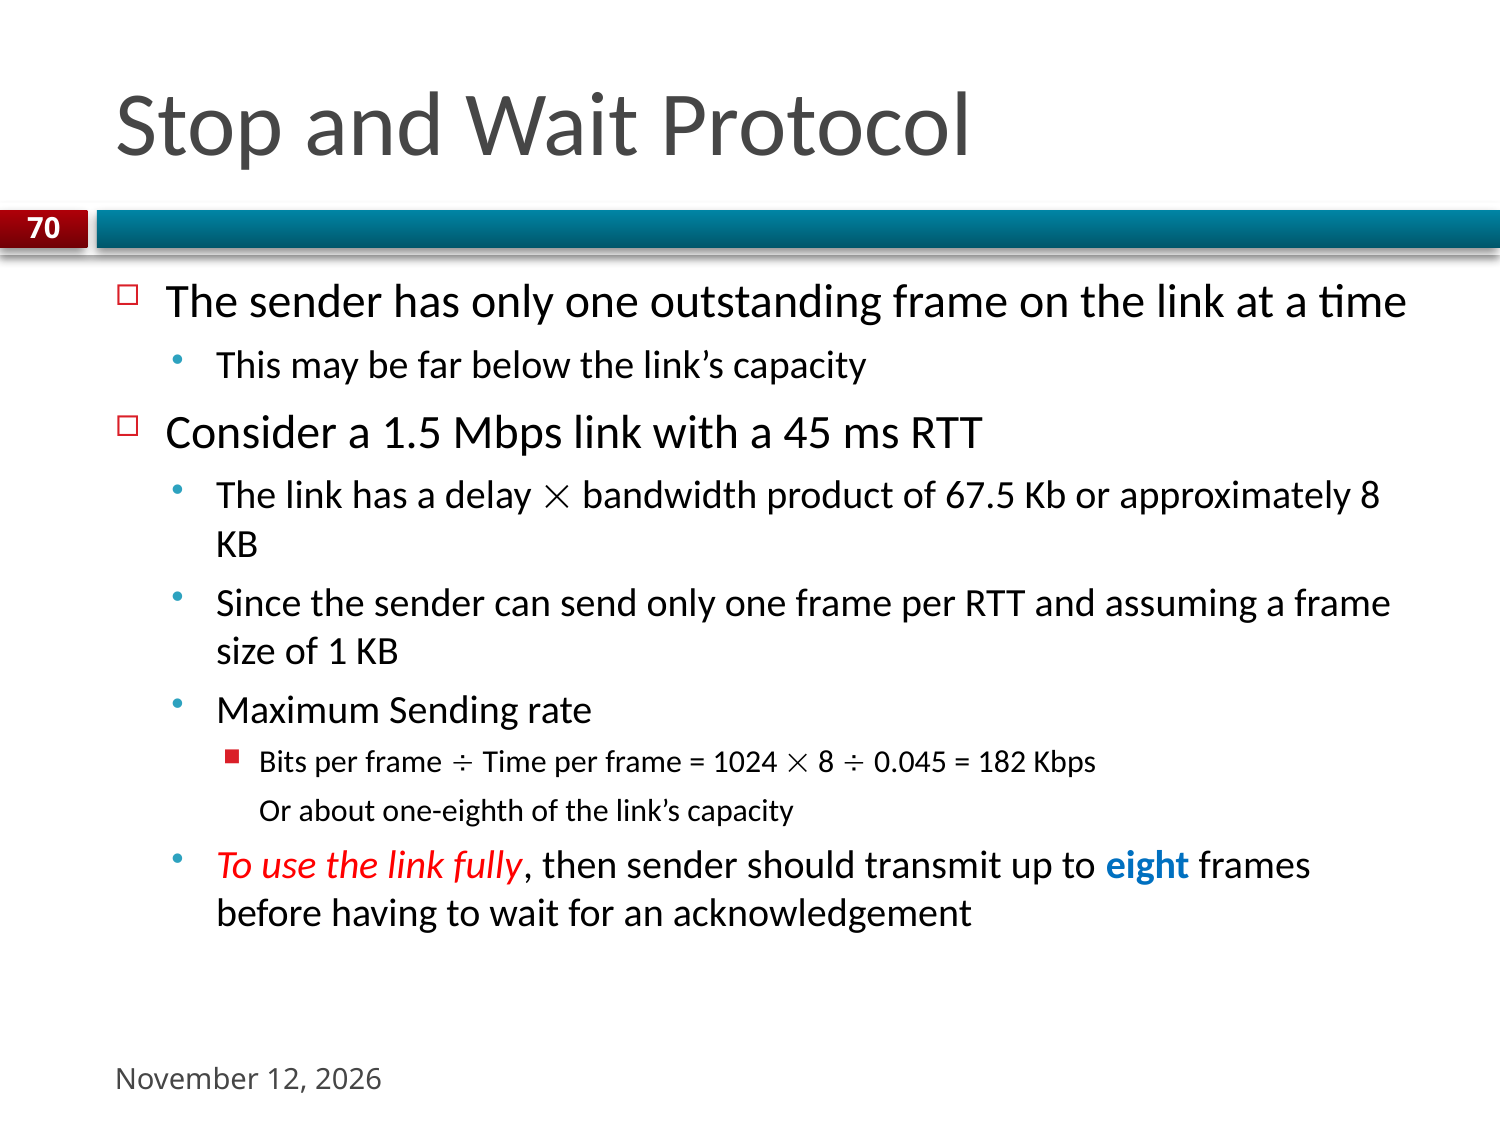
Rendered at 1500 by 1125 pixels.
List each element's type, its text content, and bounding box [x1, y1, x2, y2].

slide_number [99, 1050, 538, 1110]
list The sender has only one outstanding frame on the link at a time This may be far below the link’s capacity Consider a 1.5 Mbps link with a 45 ms RTT The link has a delay  bandwidth product of 67.5 Kb or approximately 8 KB Since the sender can send only one frame per RTT and assuming a frame size of 1 KB Maximum Sending rate Bits per frame  Time per frame = 1024  8  0.045 = 182 Kbps Or about one-eighth of the link’s capacity To use the link fully, then sender should transmit up to eight frames before having to wait for an acknowledgement [100, 262, 1438, 1000]
title Stop and Wait Protocol [100, 37, 1438, 200]
slide_number 70 [0, 208, 88, 249]
